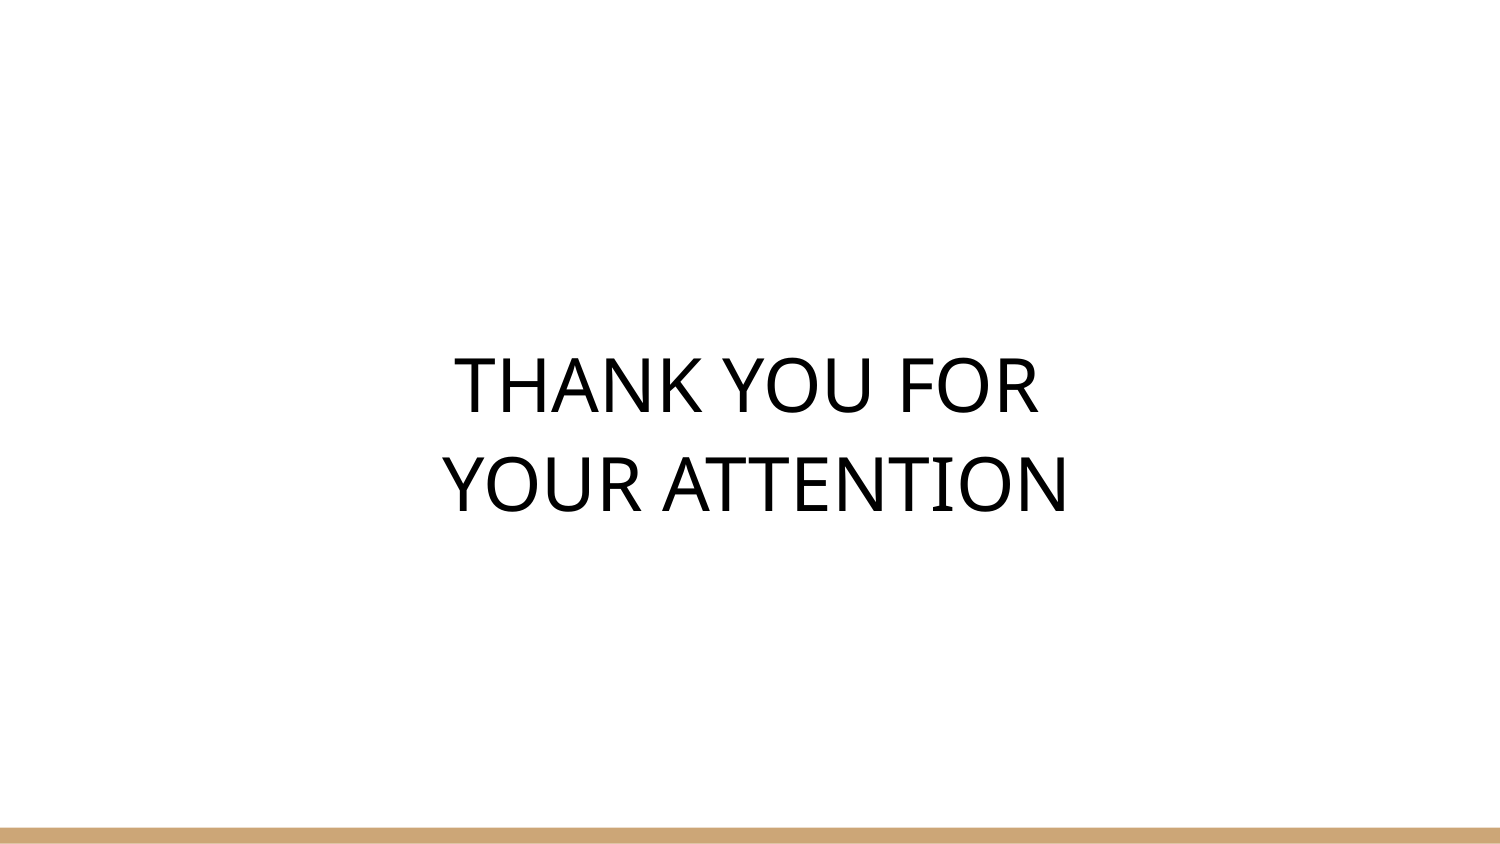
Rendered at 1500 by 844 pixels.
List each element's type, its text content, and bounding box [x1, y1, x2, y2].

list THANK YOU FOR YOUR ATTENTION [121, 313, 1393, 674]
